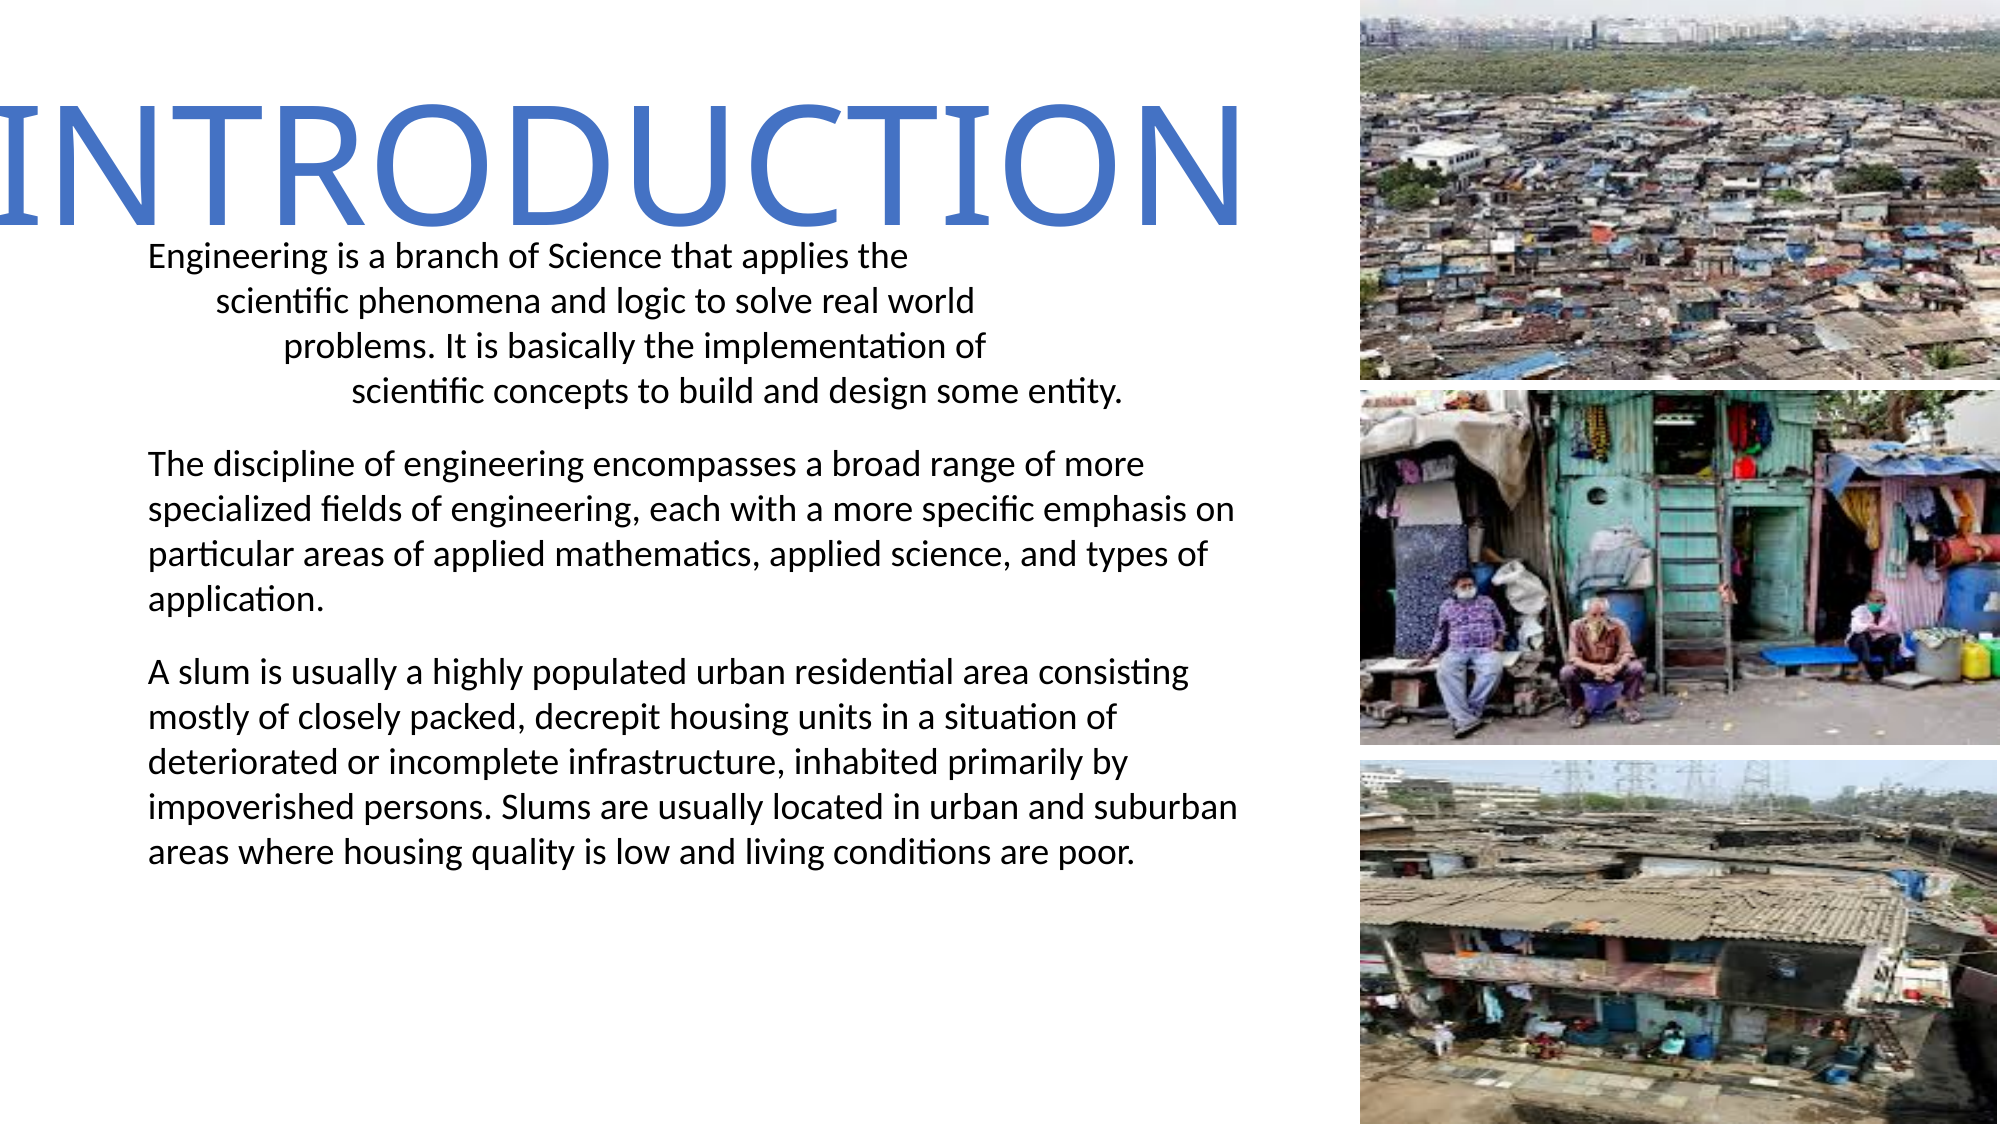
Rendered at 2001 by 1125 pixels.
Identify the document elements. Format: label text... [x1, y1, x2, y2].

picture [1360, 0, 2000, 380]
picture [1360, 760, 1997, 1124]
title INTRODUCTION [0, 88, 1324, 255]
subtitle Engineering is a branch of Science that applies the scientific phenomena and logic to solve real world problems. It is basically the implementation of scientific concepts to build and design some entity. The discipline of engineering encompasses a broad range of more specialized fields of engineering, each with a more specific emphasis on particular areas of applied mathematics, applied science, and types of application. A slum is usually a highly populated urban residential area consisting mostly of closely packed, decrepit housing units in a situation of deteriorated or incomplete infrastructure, inhabited primarily by impoverished persons. Slums are usually located in urban and suburban areas where housing quality is low and living conditions are poor. [147, 255, 1241, 967]
picture [1360, 390, 2000, 745]
